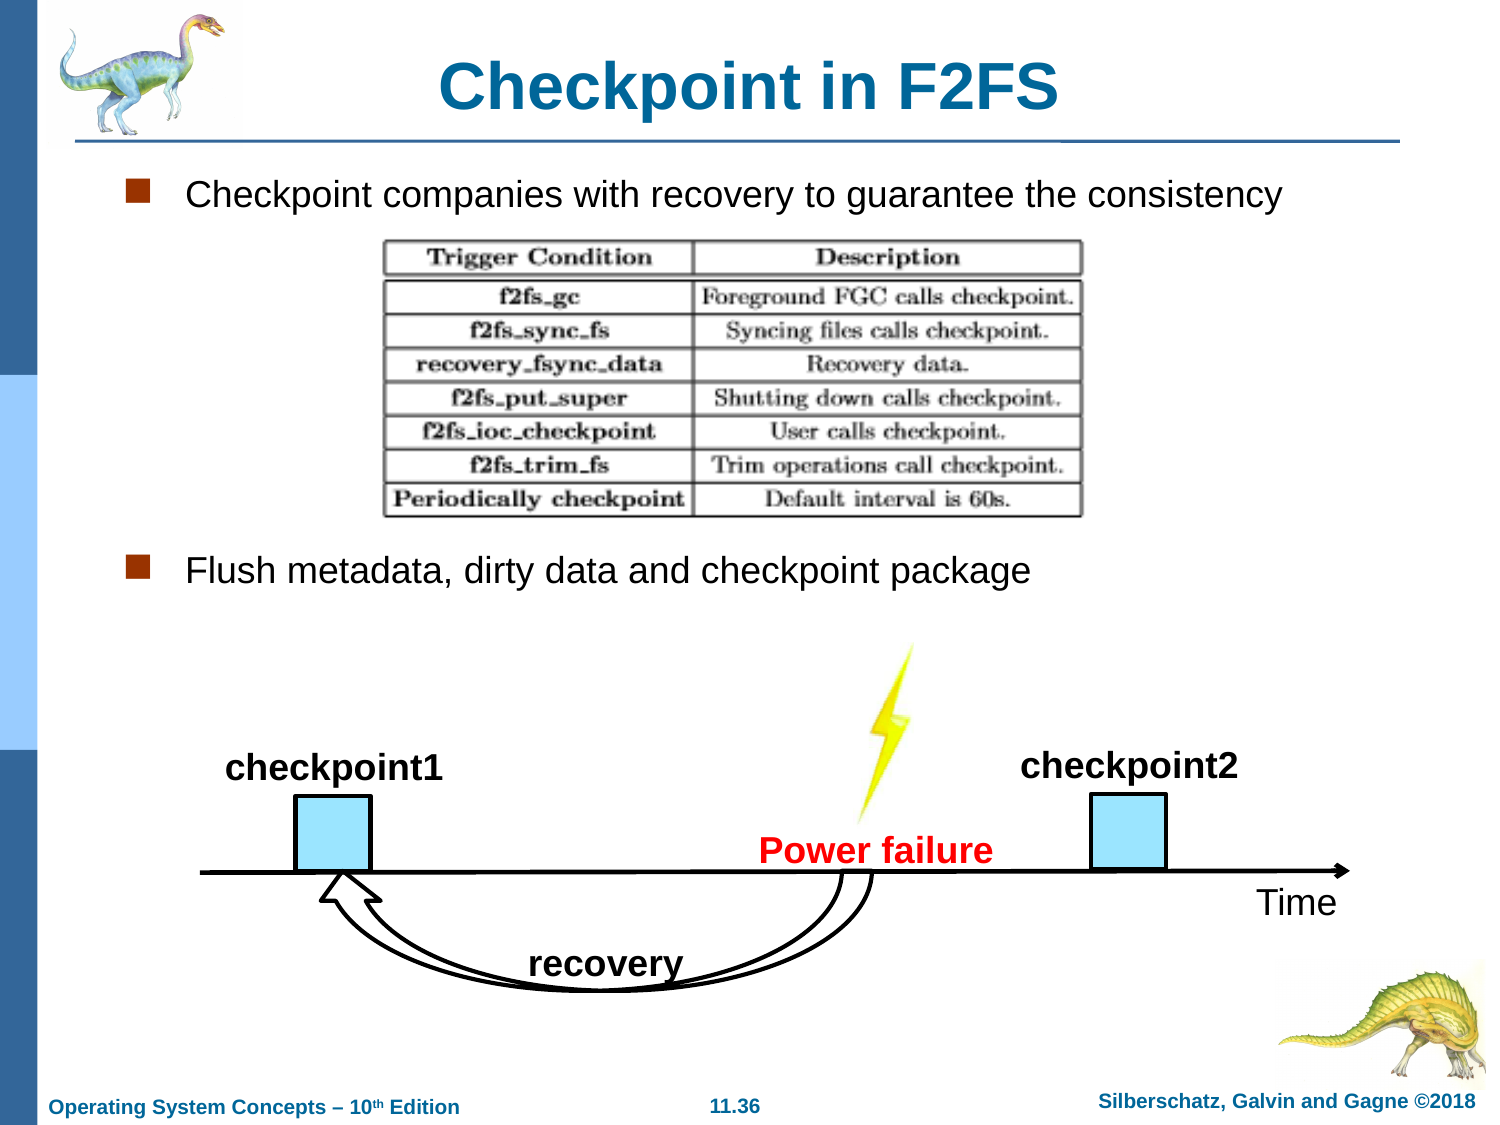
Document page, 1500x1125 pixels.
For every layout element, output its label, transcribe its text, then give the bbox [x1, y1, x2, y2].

text_box checkpoint1 [210, 735, 459, 795]
picture [370, 228, 1092, 527]
text_box [293, 795, 373, 869]
picture [1275, 959, 1486, 1090]
text_box checkpoint2 [1005, 733, 1254, 793]
text_box [699, 881, 874, 987]
text_box recovery [513, 931, 699, 992]
picture [46, 0, 243, 149]
text_box [318, 881, 513, 989]
text_box Power failure [743, 818, 1009, 869]
text_box Time [1241, 870, 1353, 931]
text_box Checkpoint companies with recovery to guarantee the consistency Flush metadata, dirty data and checkpoint package [114, 162, 1320, 612]
title Checkpoint in F2FS [75, 35, 1425, 130]
text_box [1089, 793, 1168, 869]
picture [853, 641, 915, 829]
